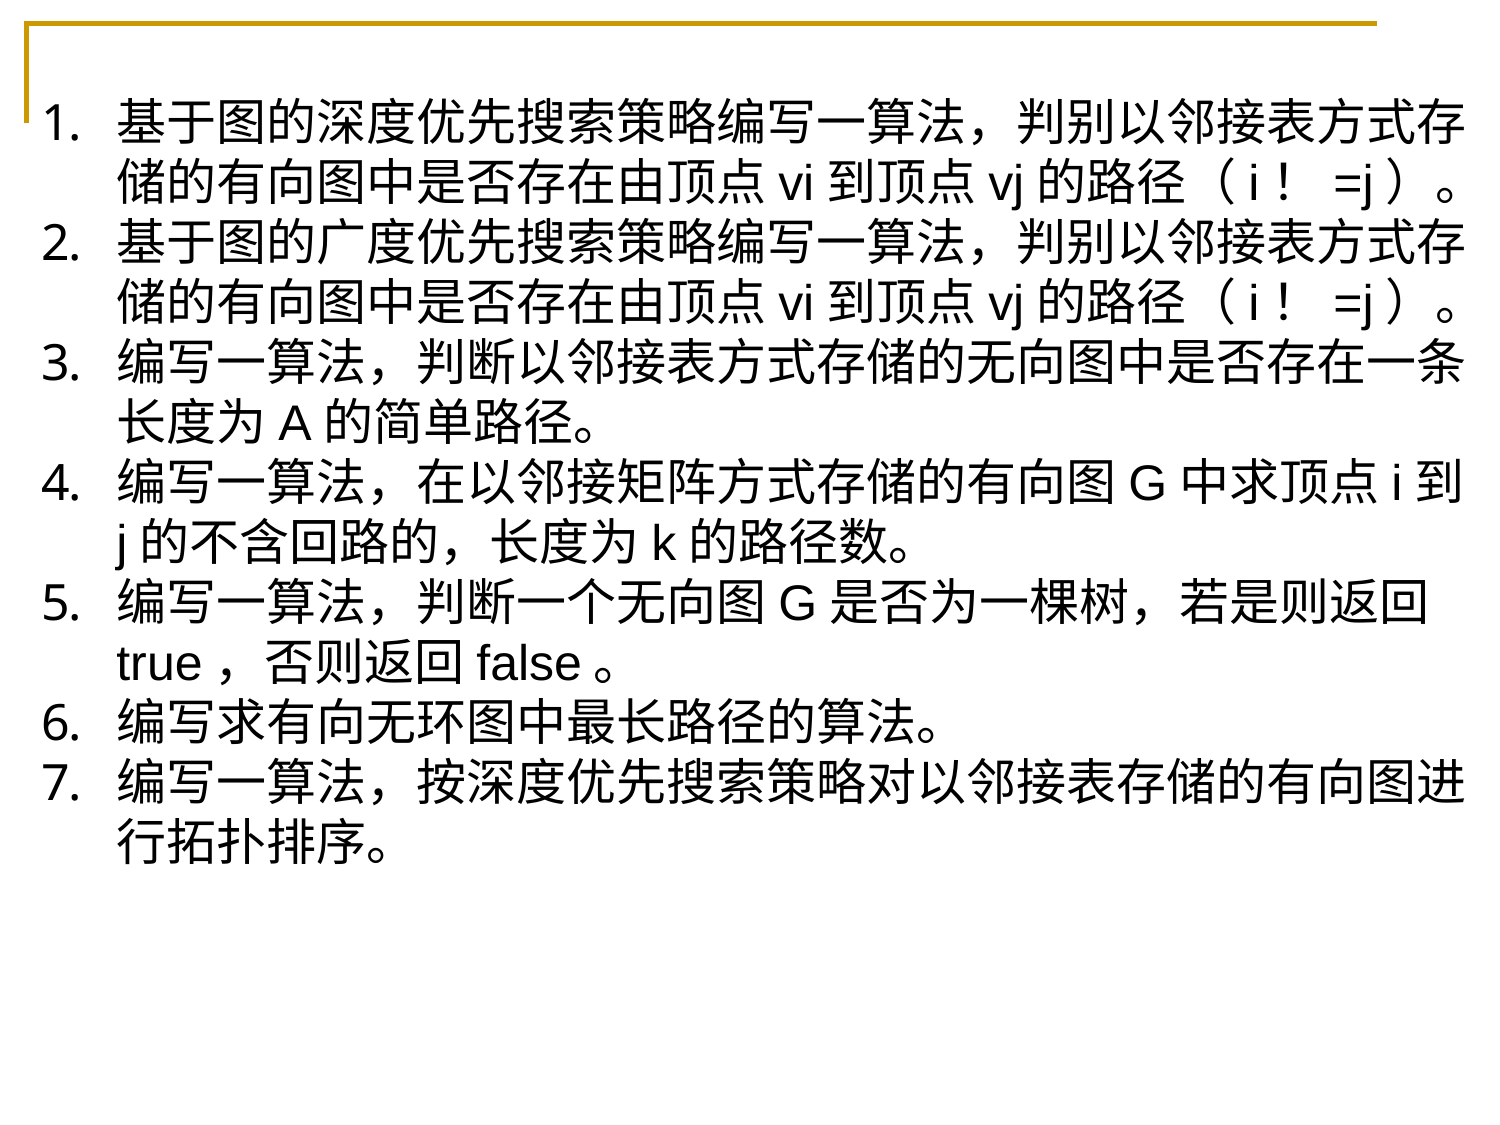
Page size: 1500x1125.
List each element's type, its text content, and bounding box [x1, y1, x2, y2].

text_box 基于图的深度优先搜索策略编写一算法，判别以邻接表方式存储的有向图中是否存在由顶点vi到顶点vj的路径（i！=j）。 基于图的广度优先搜索策略编写一算法，判别以邻接表方式存储的有向图中是否存在由顶点vi到顶点vj的路径（i！=j）。 编写一算法，判断以邻接表方式存储的无向图中是否存在一条长度为A的简单路径。 编写一算法，在以邻接矩阵方式存储的有向图G中求顶点i到j的不含回路的，长度为k的路径数。 编写一算法，判断一个无向图G是否为一棵树，若是则返回true，否则返回false。 编写求有向无环图中最长路径的算法。 编写一算法，按深度优先搜索策略对以邻接表存储的有向图进行拓扑排序。 [26, 82, 1489, 878]
